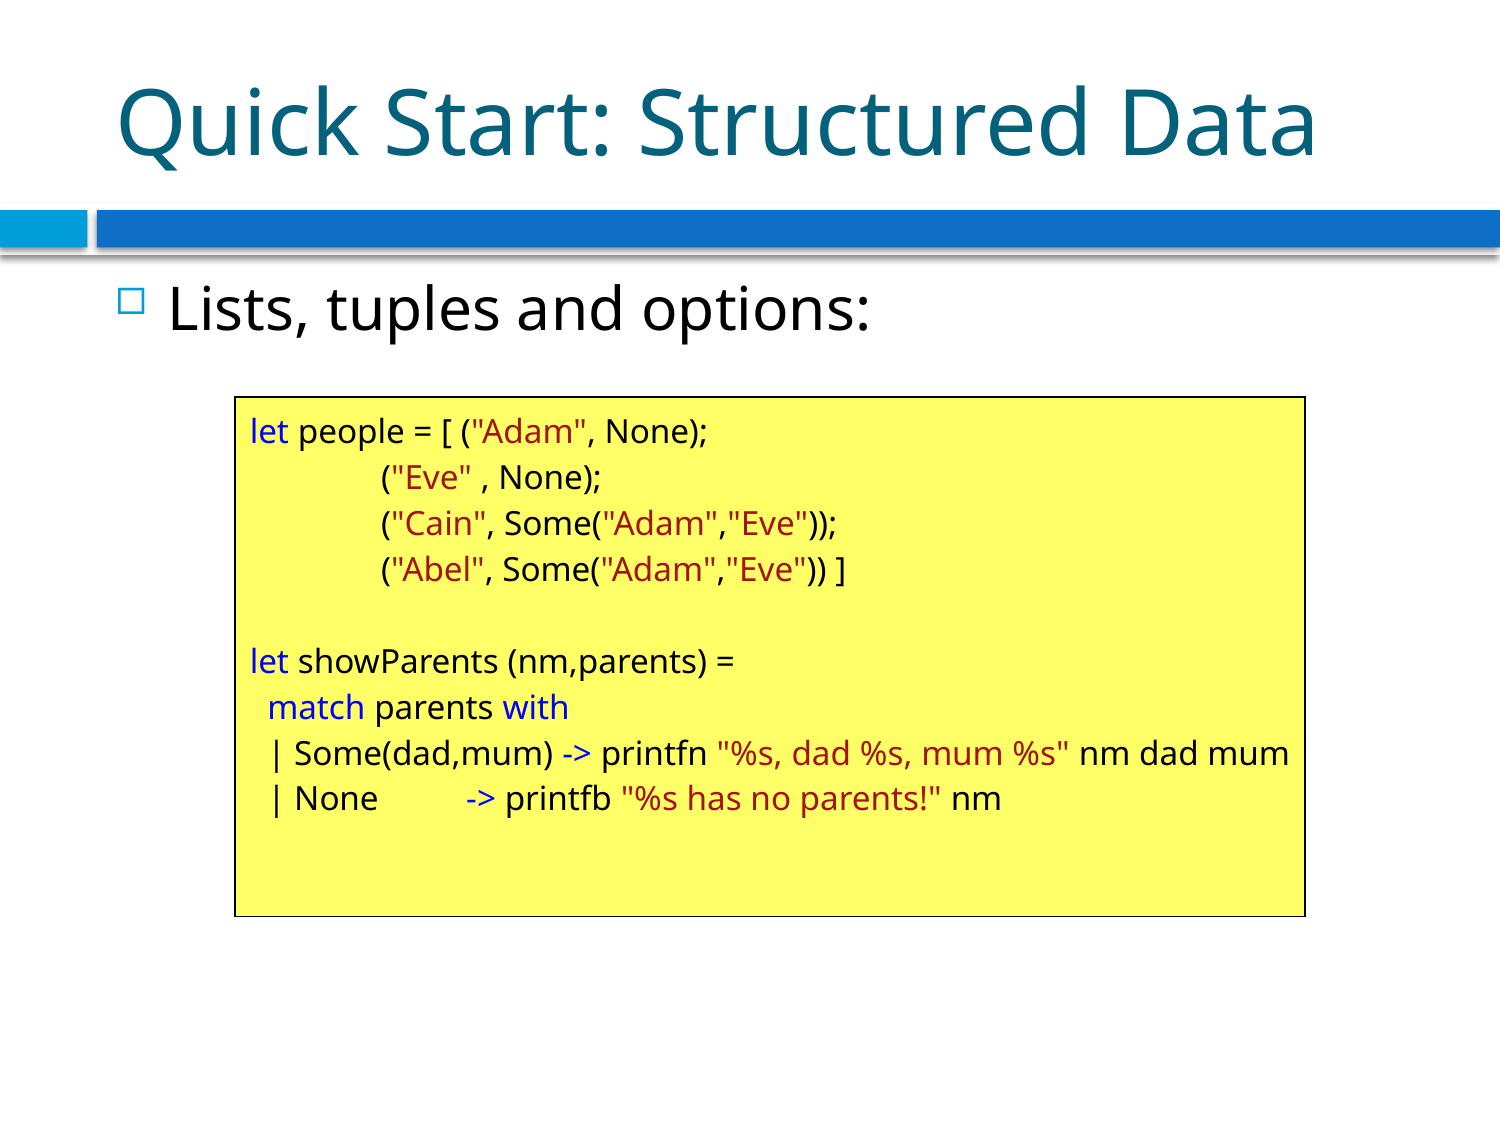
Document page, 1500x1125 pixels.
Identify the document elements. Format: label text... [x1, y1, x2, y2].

text_box let people = [ ("Adam", None); ("Eve" , None); ("Cain", Some("Adam","Eve")); ("Abel", Some("Adam","Eve")) ] let showParents (nm,parents) = match parents with | Some(dad,mum) -> printfn "%s, dad %s, mum %s" nm dad mum | None -> printfb "%s has no parents!" nm [235, 397, 1306, 917]
title Quick Start: Structured Data [100, 37, 1438, 200]
list Lists, tuples and options: [100, 262, 1438, 1005]
